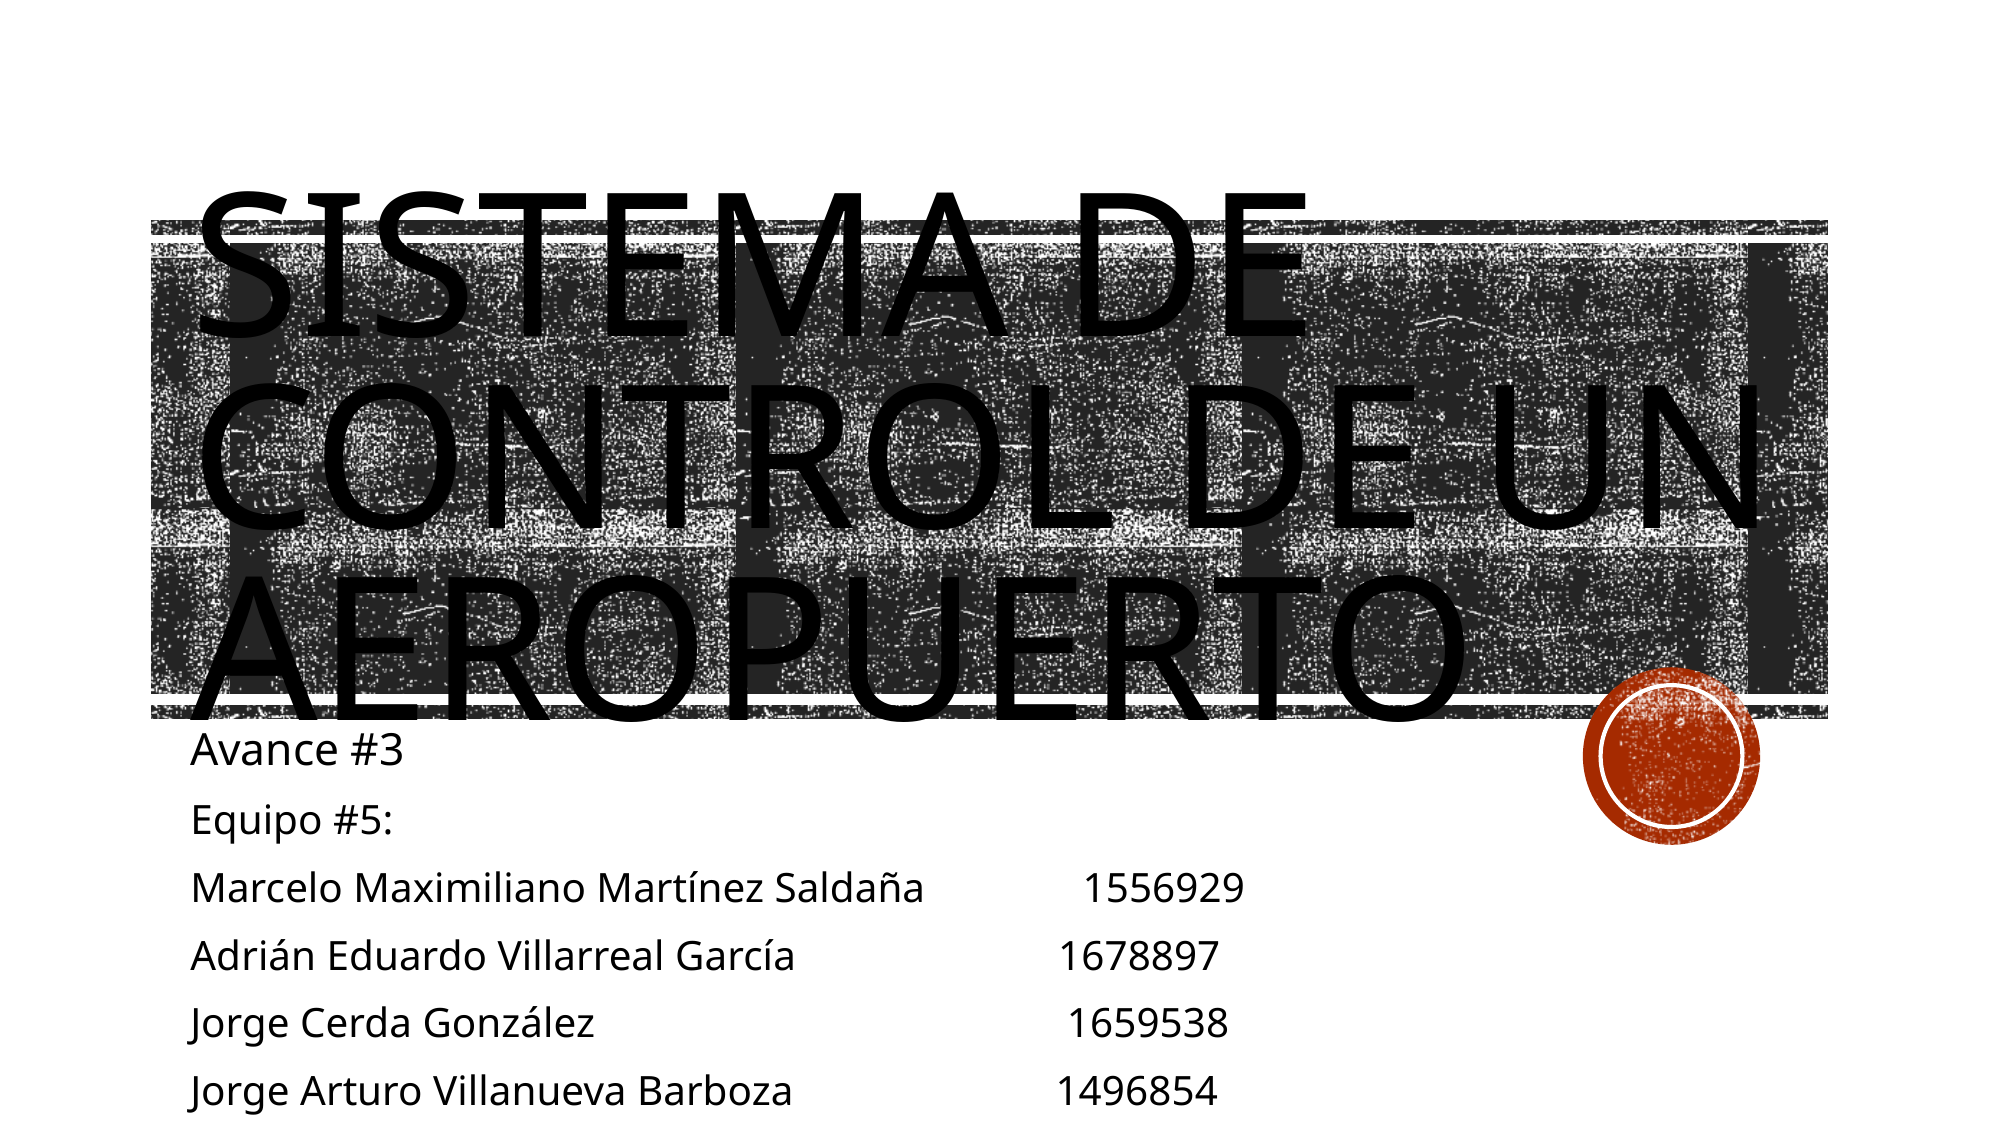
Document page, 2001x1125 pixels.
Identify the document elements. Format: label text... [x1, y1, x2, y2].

subtitle Avance #3 Equipo #5: Marcelo Maximiliano Martínez Saldaña 1556929 Adrián Eduardo Villarreal García 1678897 Jorge Cerda González 1659538 Jorge Arturo Villanueva Barboza 1496854 [175, 720, 1470, 1125]
title Sistema de control de un aeropuerto [175, 221, 1811, 720]
